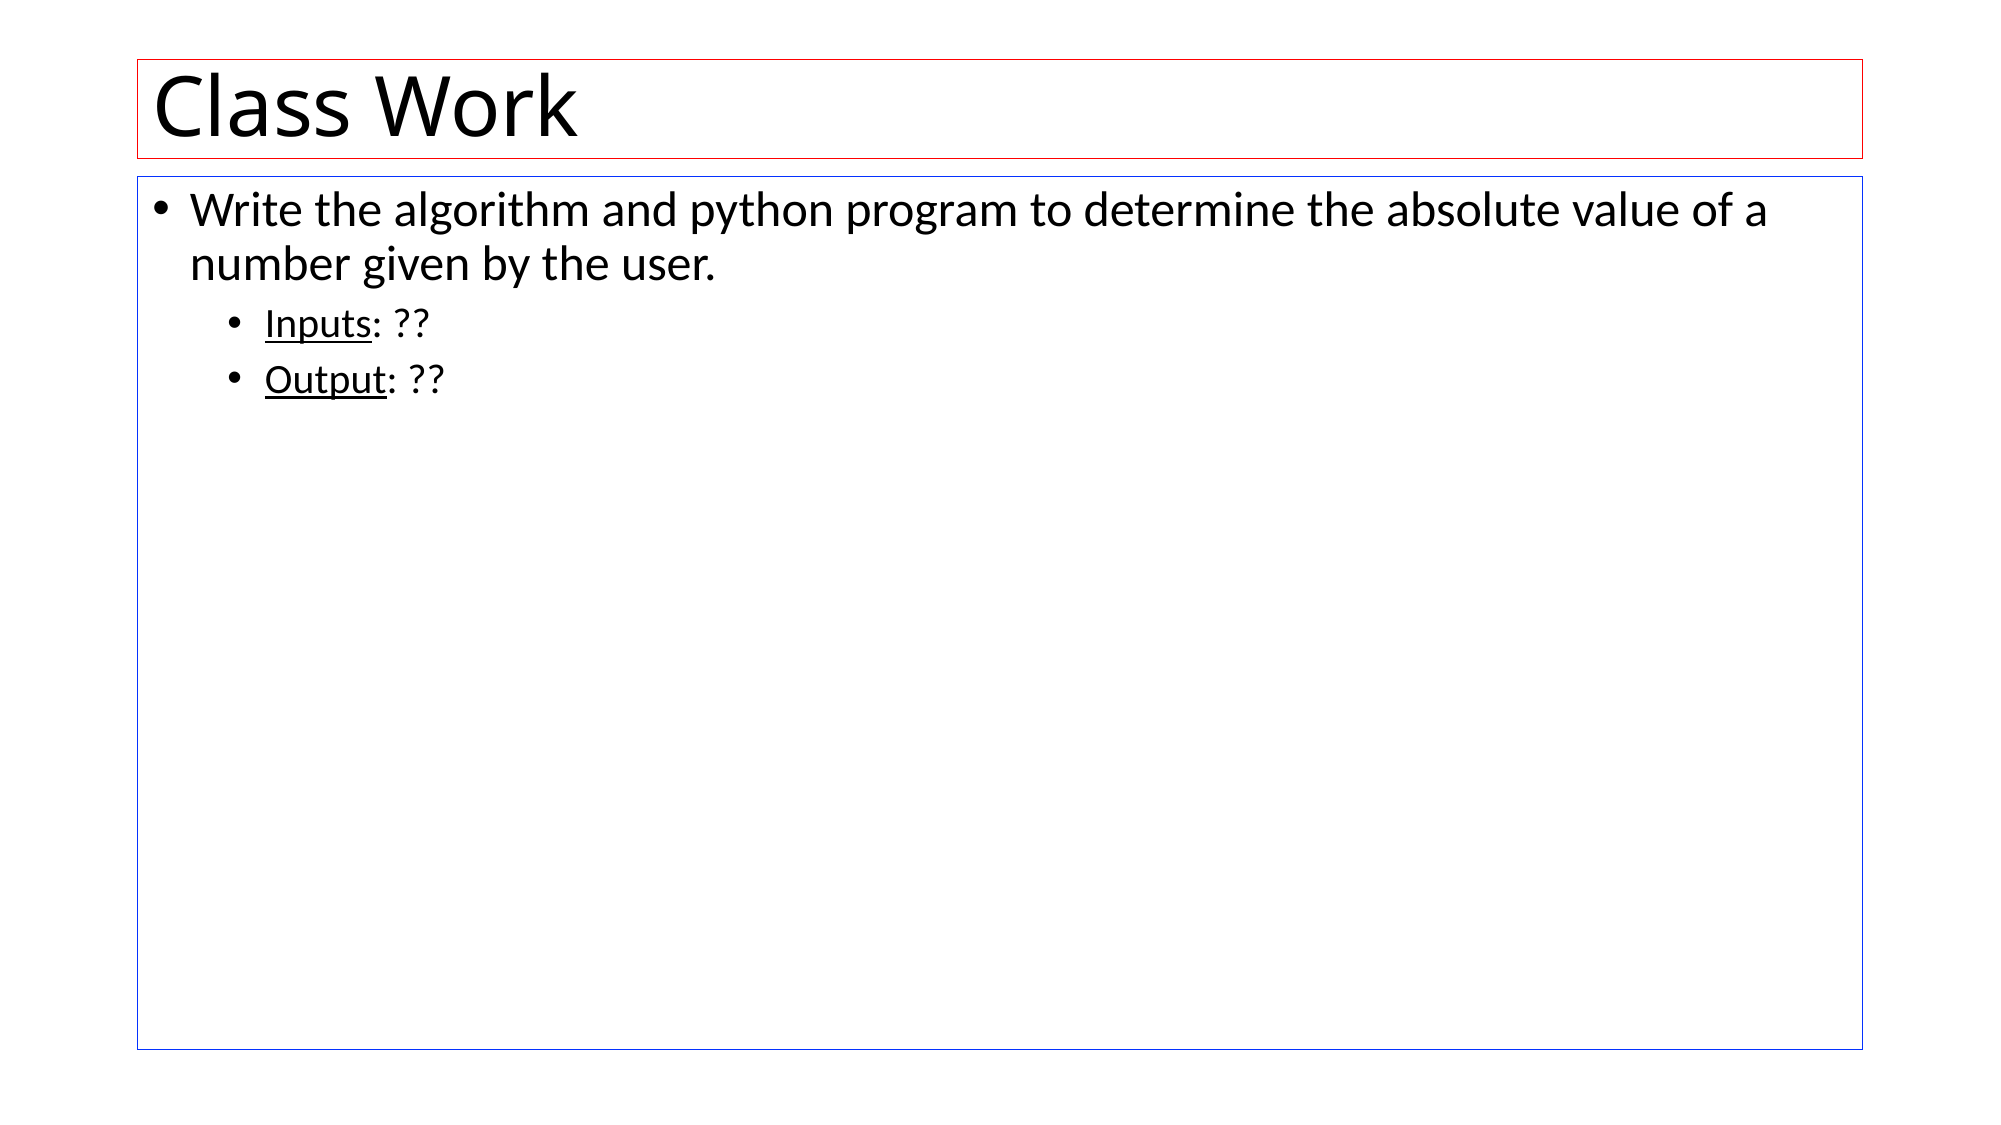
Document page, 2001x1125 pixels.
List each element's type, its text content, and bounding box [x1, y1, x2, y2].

list Write the algorithm and python program to determine the absolute value of a number given by the user. Inputs: ?? Output: ?? [137, 176, 1863, 1050]
title Class Work [137, 59, 1863, 159]
